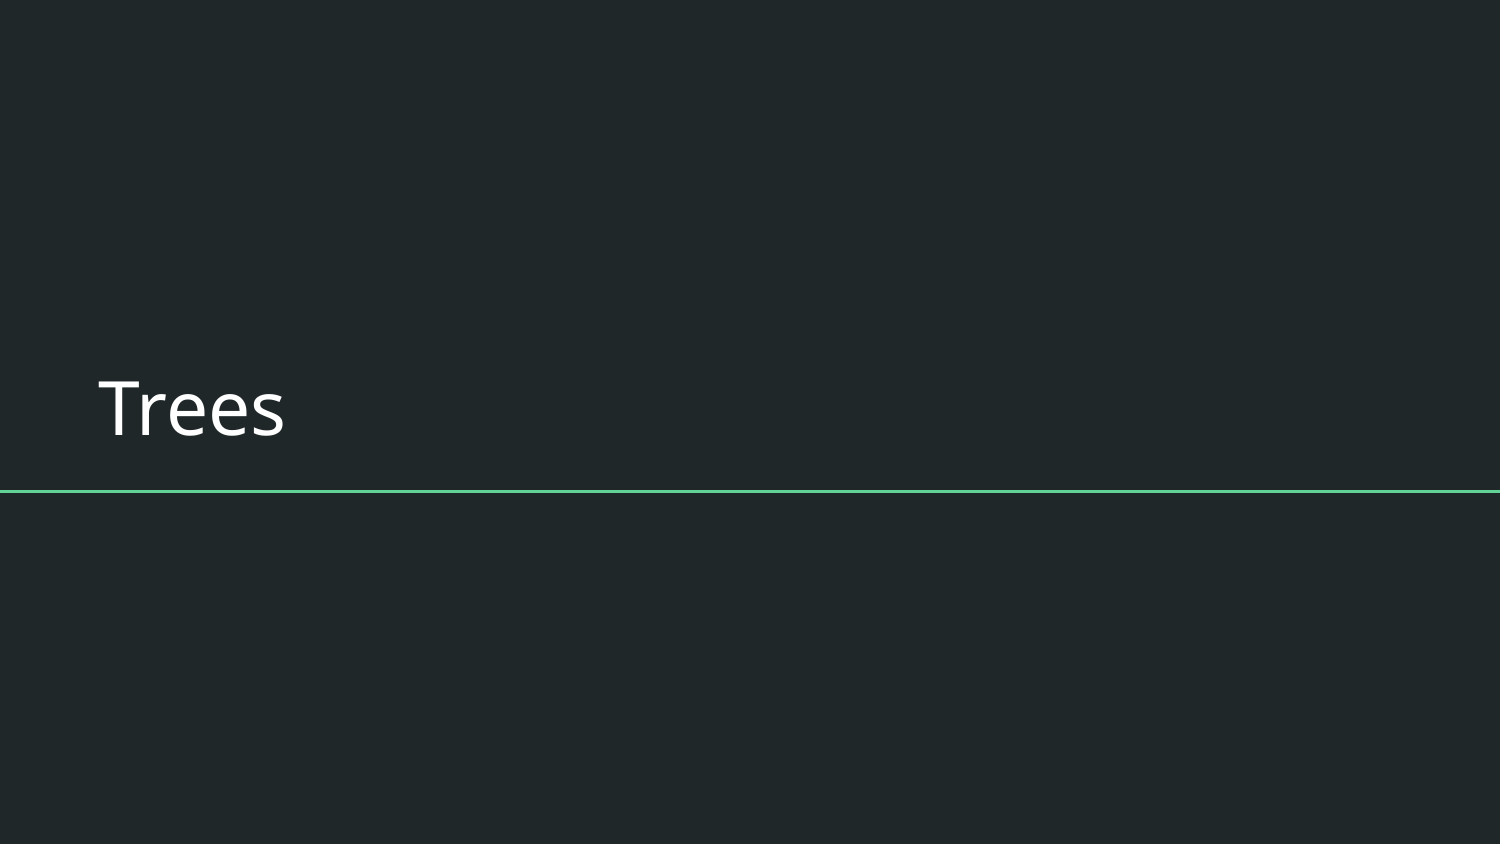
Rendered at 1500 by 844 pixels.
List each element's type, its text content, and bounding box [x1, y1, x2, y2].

title Trees [83, 337, 1417, 466]
